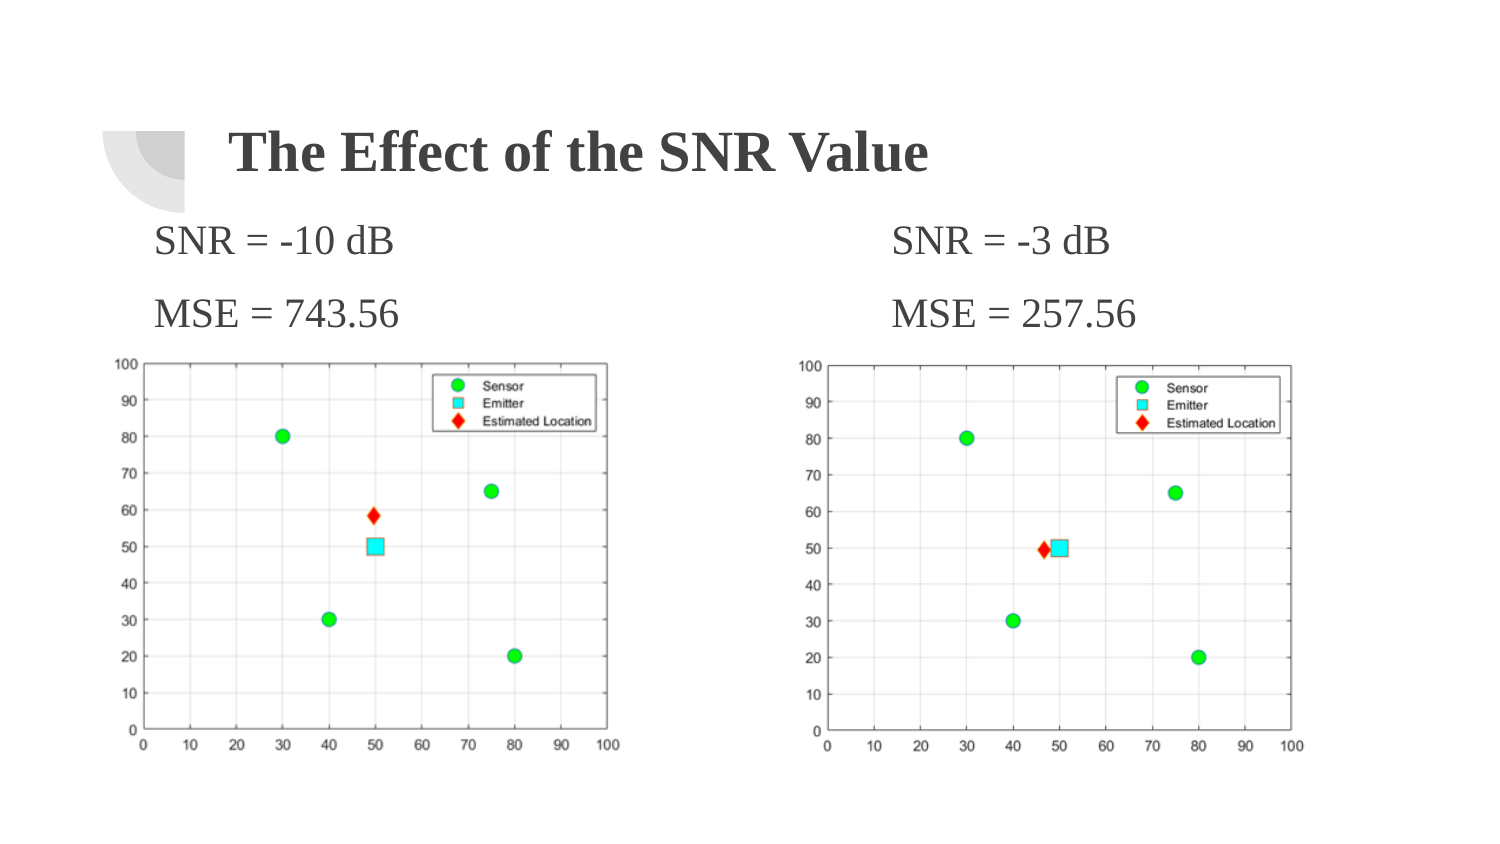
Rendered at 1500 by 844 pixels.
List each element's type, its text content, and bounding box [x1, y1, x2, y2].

picture [749, 331, 1348, 781]
picture [65, 330, 664, 780]
title The Effect of the SNR Value [213, 98, 1368, 263]
text_box SNR = -3 dB MSE = 257.56 [876, 201, 1474, 352]
list SNR = -10 dB MSE = 743.56 [138, 201, 775, 364]
